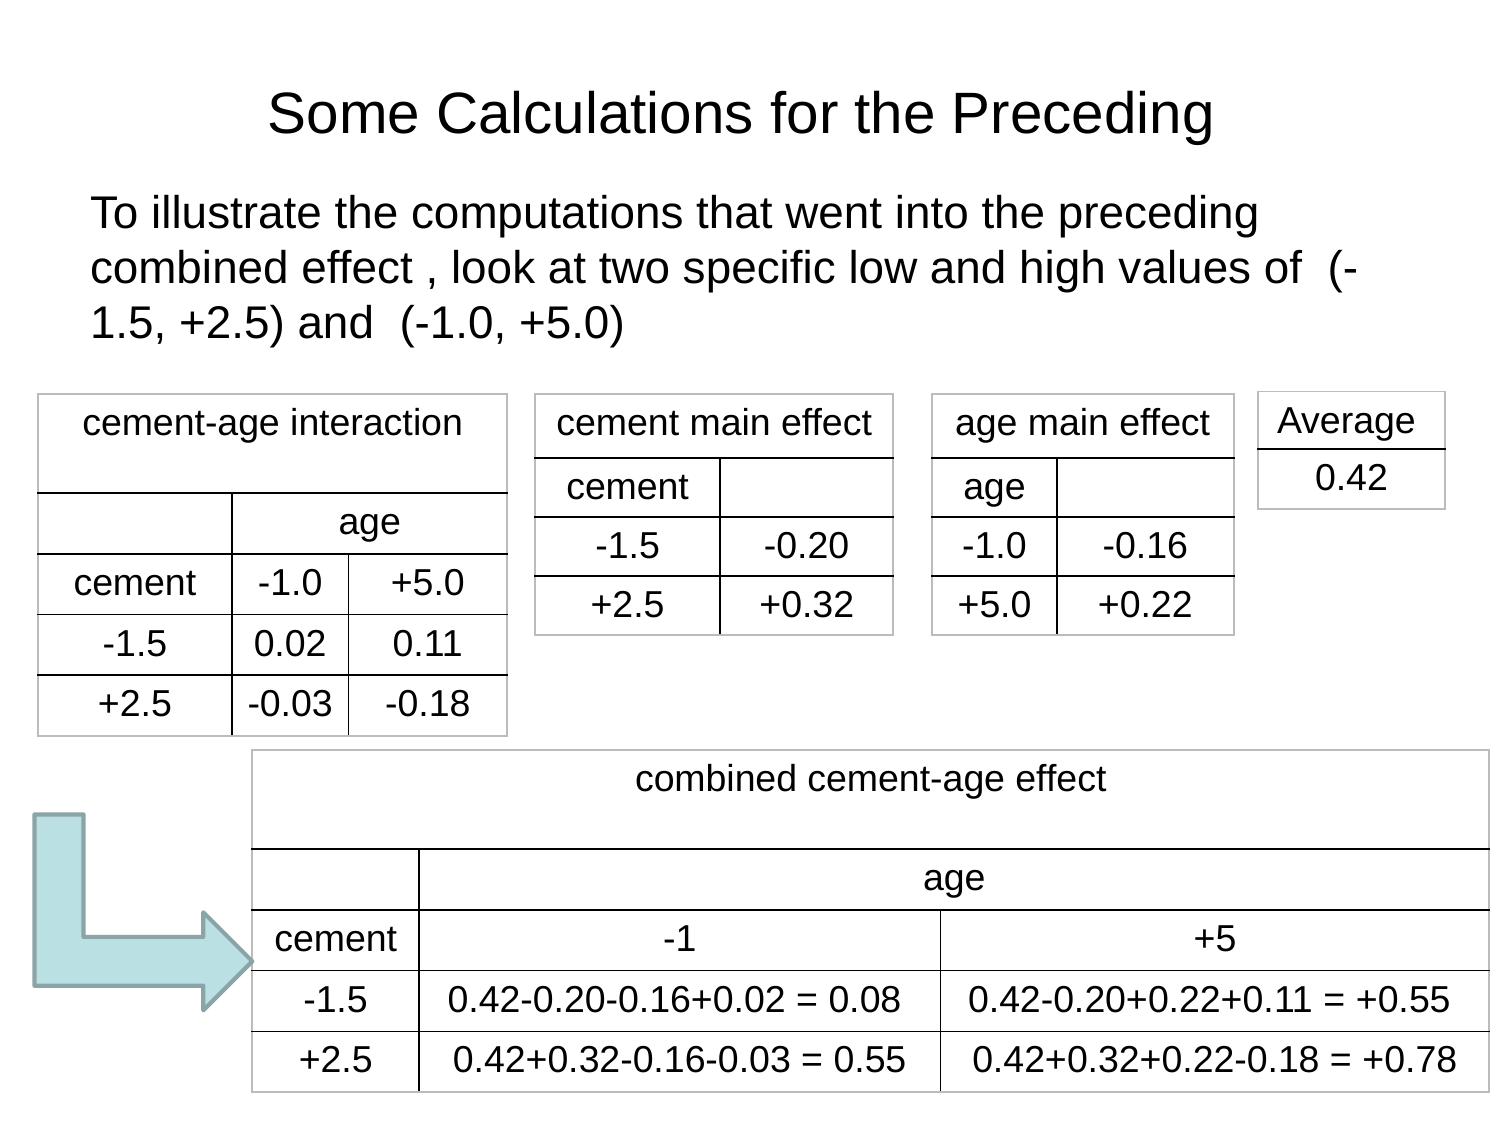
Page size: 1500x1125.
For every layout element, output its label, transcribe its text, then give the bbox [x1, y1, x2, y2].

text_box [32, 812, 255, 1013]
title Some Calculations for the Preceding [74, 44, 1426, 176]
